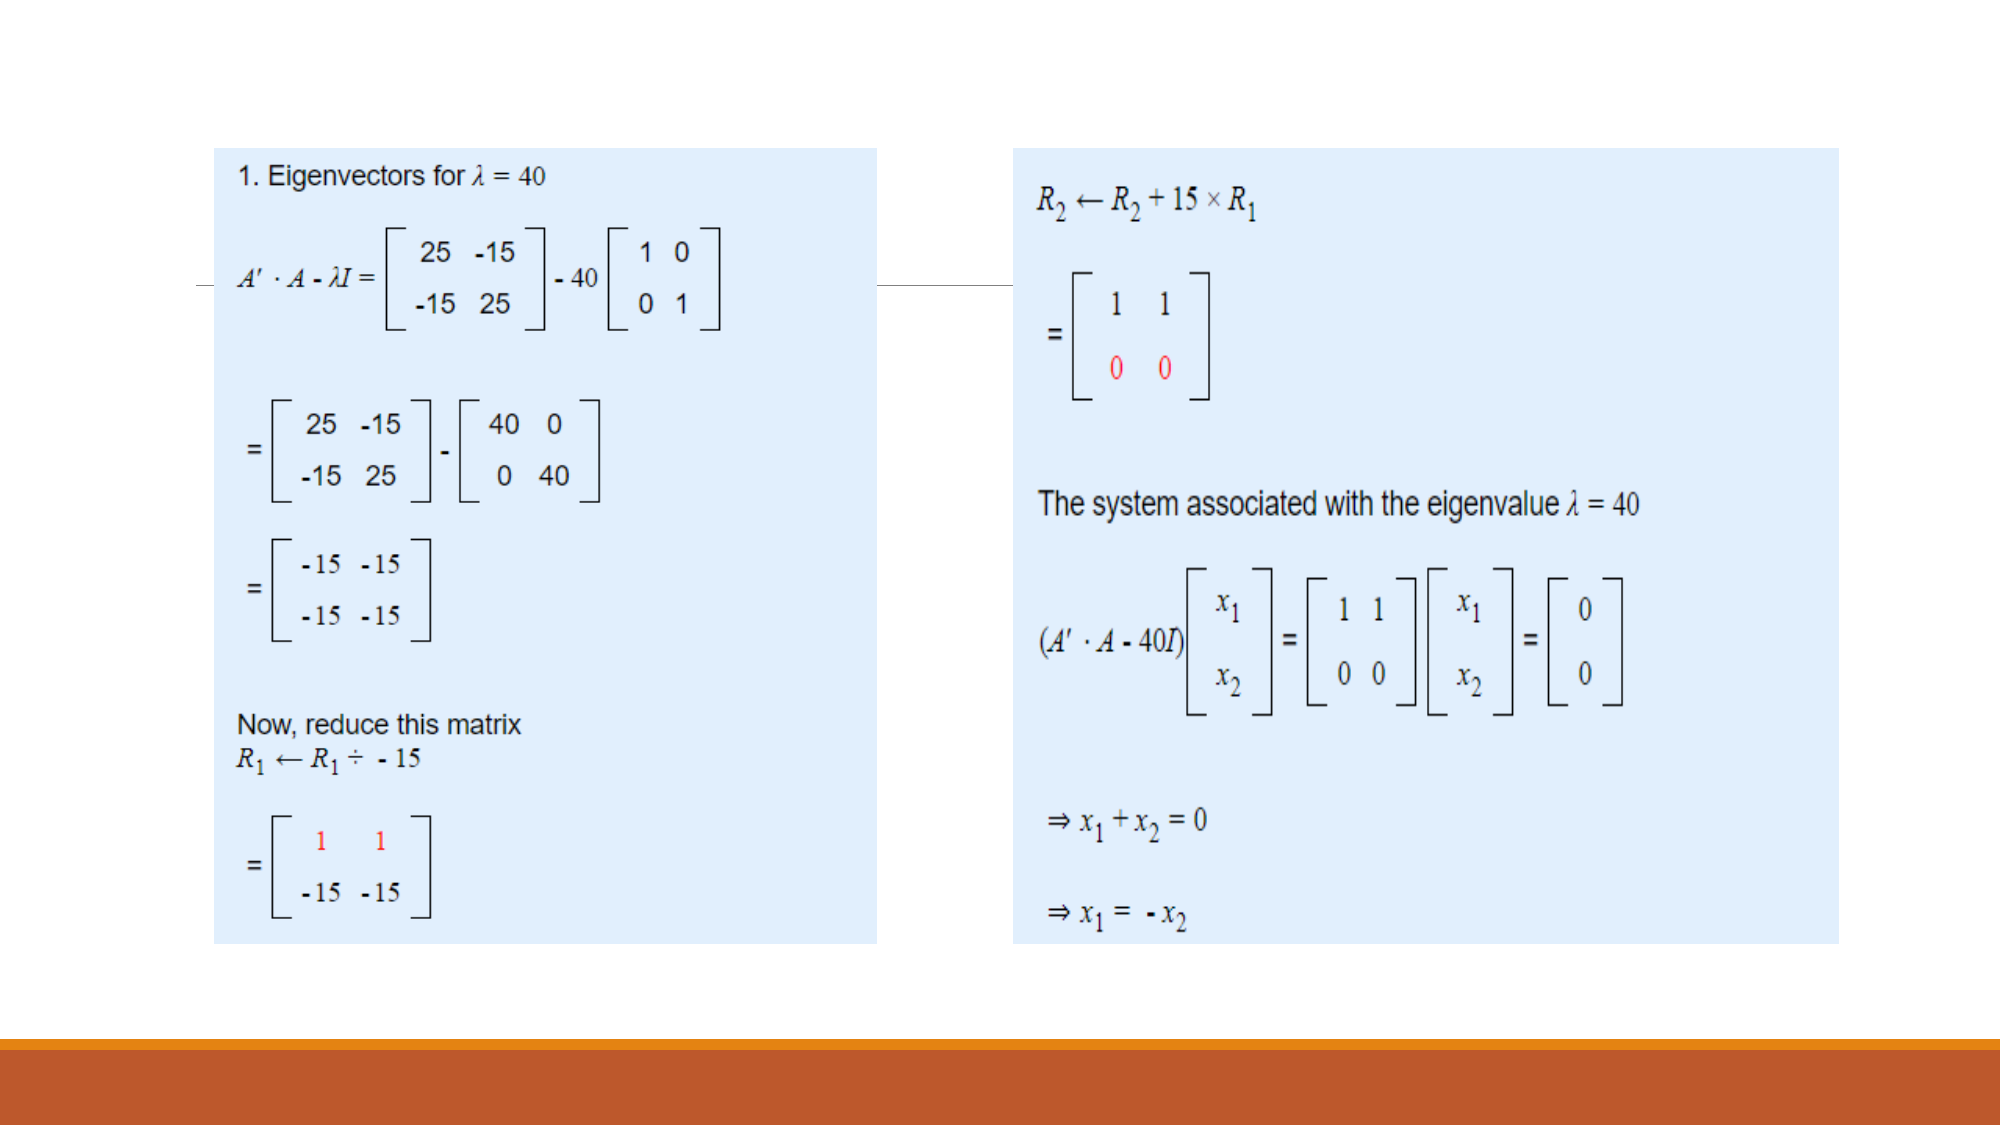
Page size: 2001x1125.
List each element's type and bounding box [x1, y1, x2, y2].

picture [1012, 147, 1839, 945]
picture [213, 147, 878, 945]
